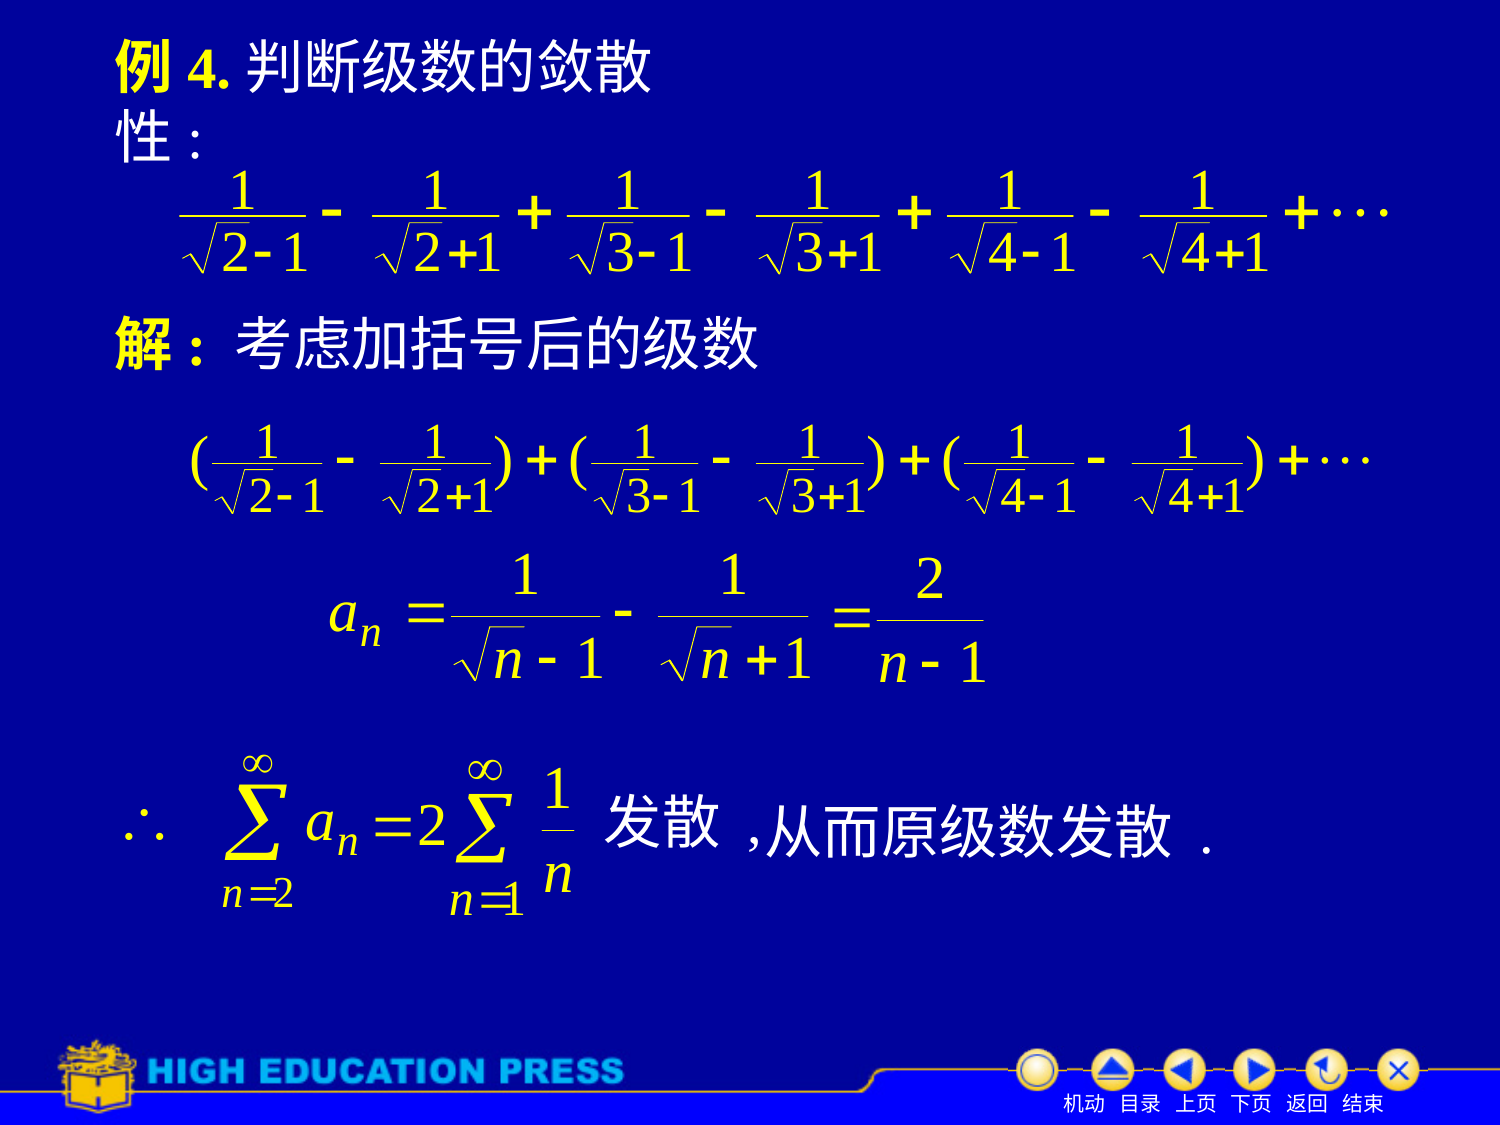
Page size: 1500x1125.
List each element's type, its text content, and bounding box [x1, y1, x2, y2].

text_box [187, 413, 1375, 518]
title 例4.判断级数的敛散性: [99, 62, 738, 138]
picture [0, 0, 1500, 1125]
text_box 解: 考虑加括号后的级数 [99, 299, 838, 385]
text_box 发散 , [589, 777, 815, 863]
text_box 从而原级数发散 . [750, 787, 1300, 873]
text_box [174, 158, 1394, 278]
text_box 机动 目录 上页 下页 返回 结束 [1049, 1082, 1404, 1123]
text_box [366, 738, 577, 920]
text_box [824, 547, 988, 688]
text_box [124, 737, 361, 913]
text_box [324, 543, 813, 685]
